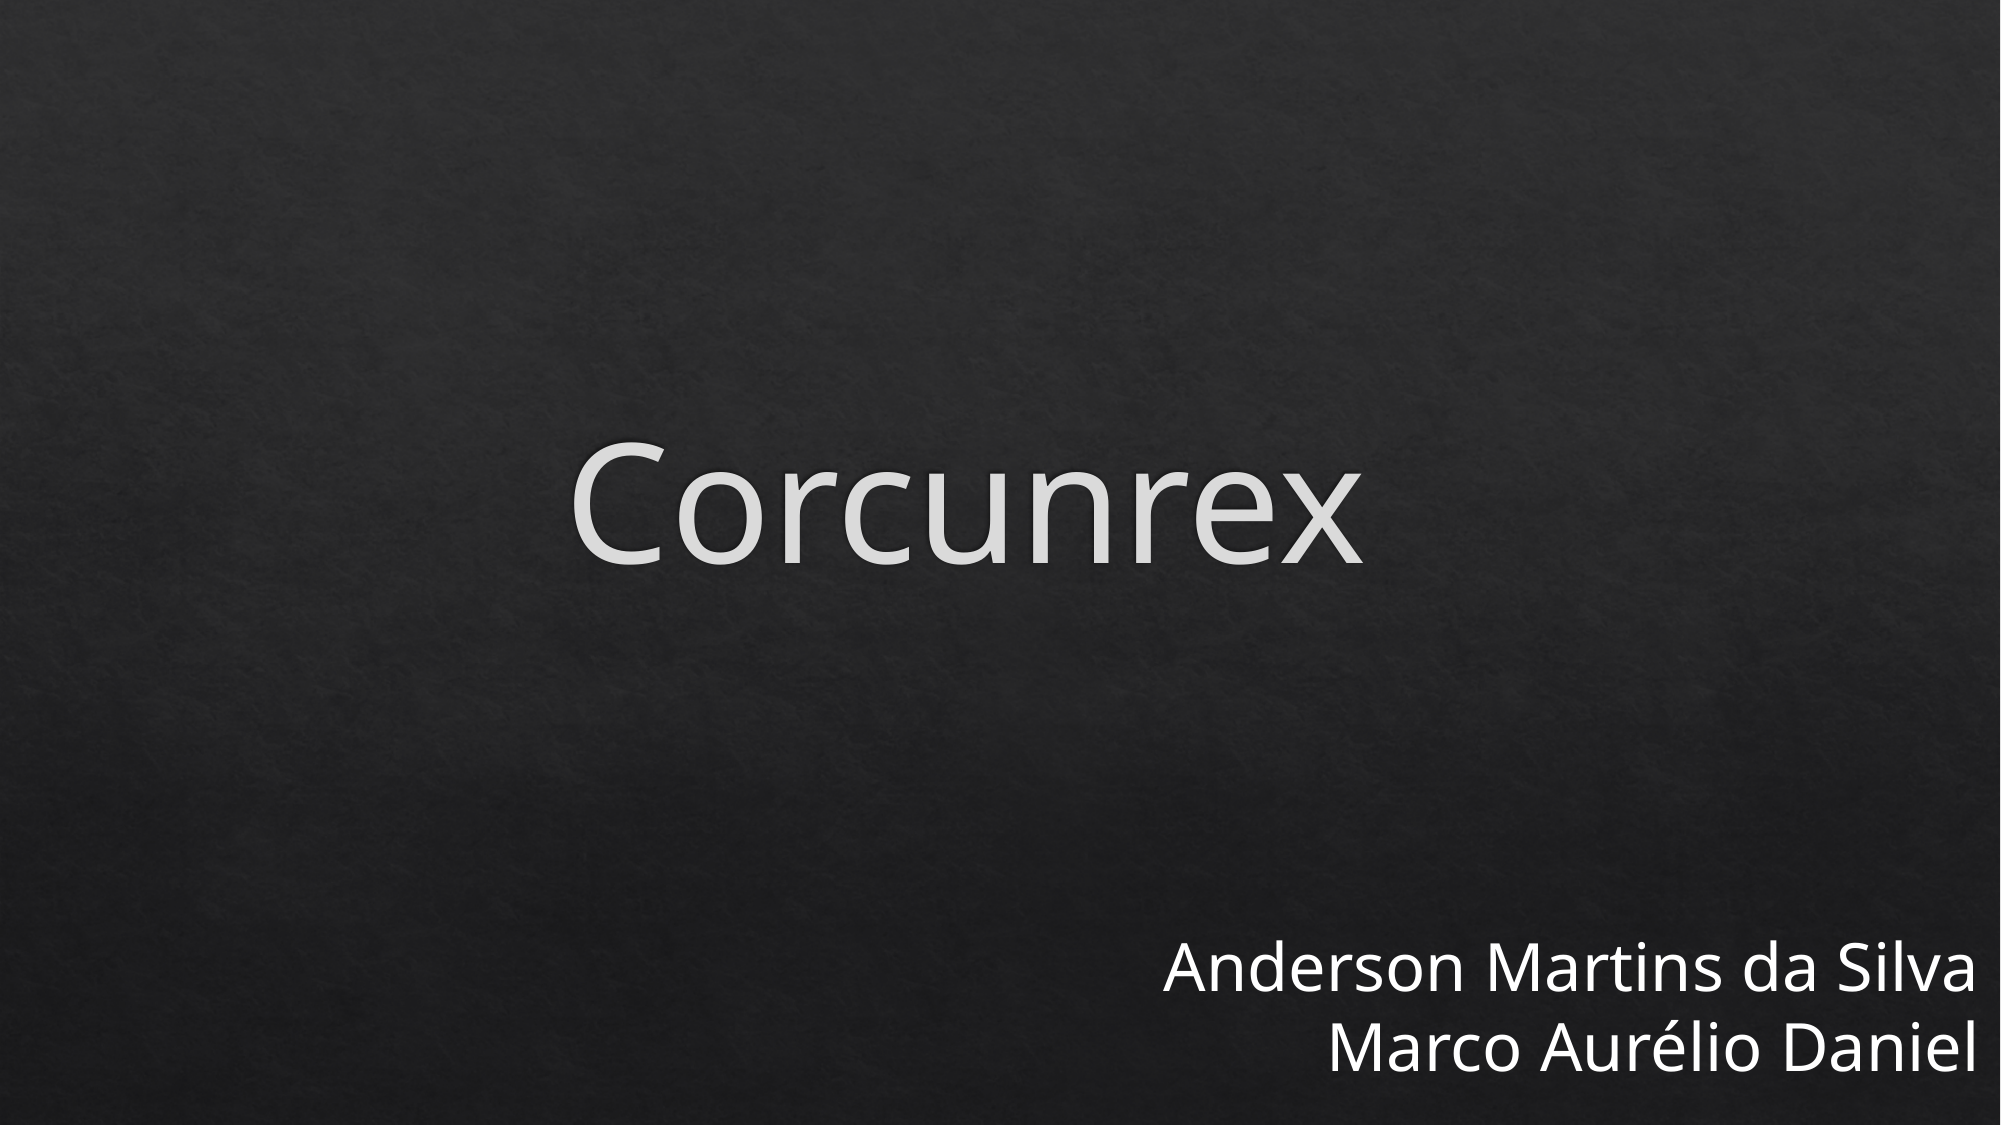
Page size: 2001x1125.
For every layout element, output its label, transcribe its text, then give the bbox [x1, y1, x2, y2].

title Corcunrex [192, 432, 1741, 605]
text_box Anderson Martins da Silva Marco Aurélio Daniel [1148, 917, 1996, 1093]
